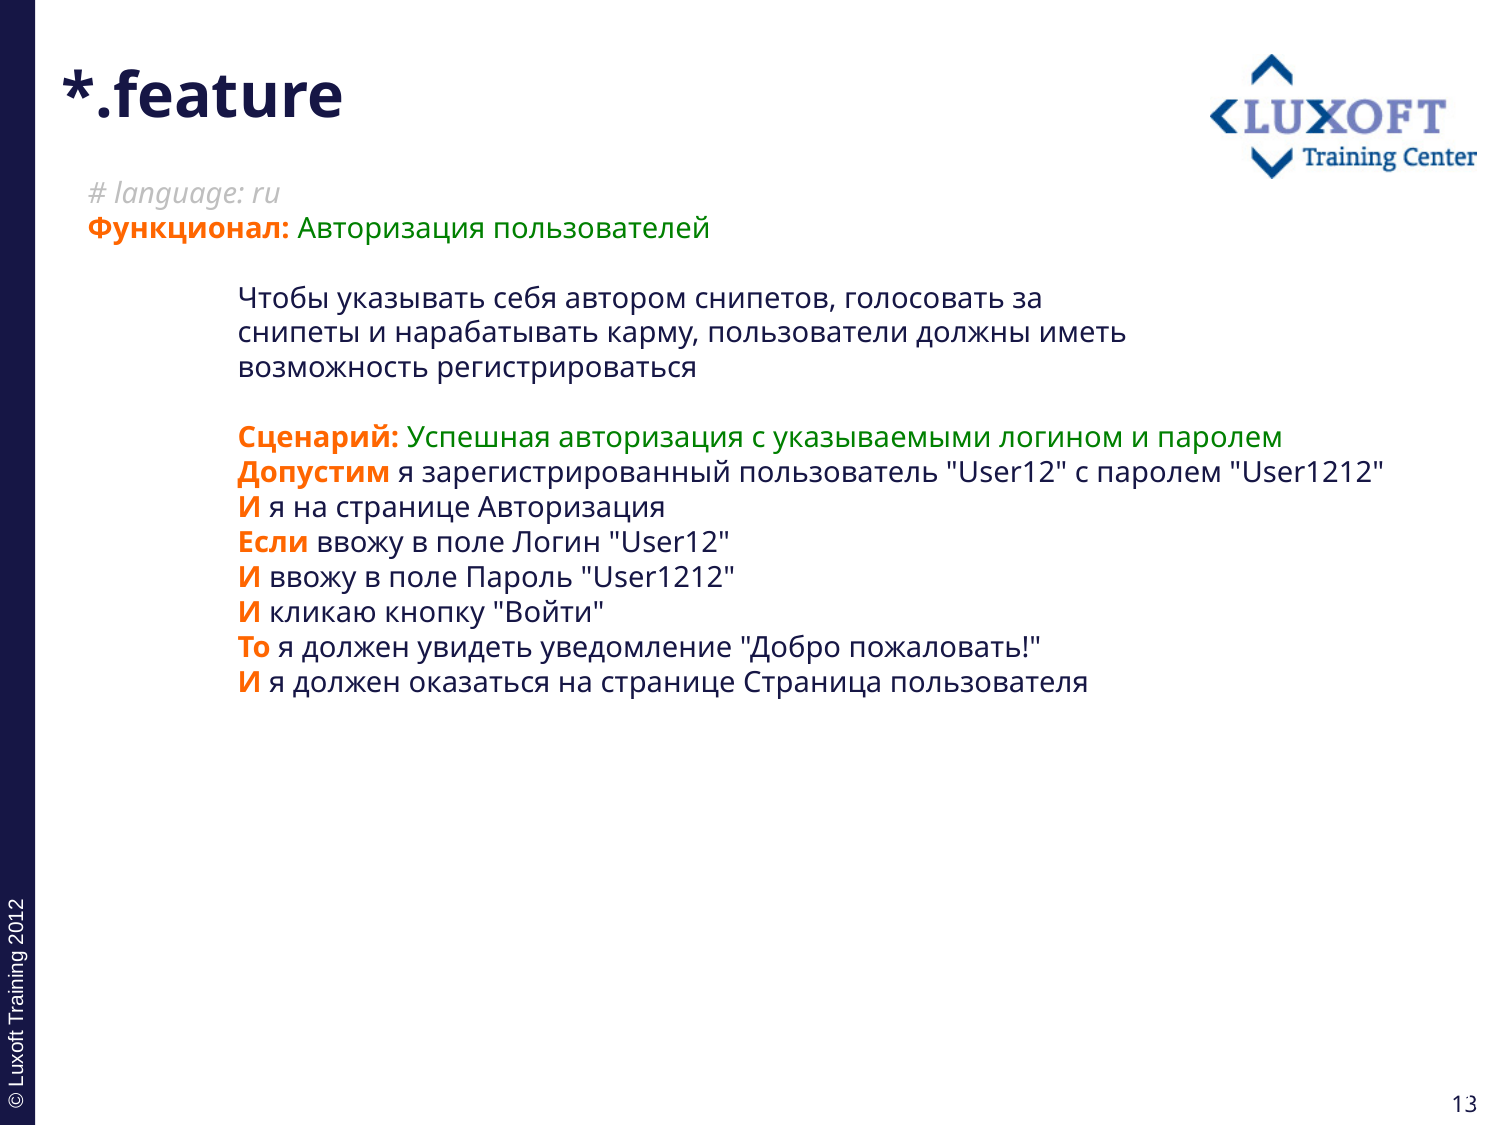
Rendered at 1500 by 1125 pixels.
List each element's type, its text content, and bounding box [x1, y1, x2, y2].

picture [1210, 54, 1477, 179]
text_box # language: ru Функционал: Авторизация пользователей Чтобы указывать себя автором снипетов, голосовать за снипеты и нарабатывать карму, пользователи должны иметь возможность регистрироваться Сценарий: Успешная авторизация с указываемыми логином и паролем Допустим я зарегистрированный пользователь "User12" с паролем "User1212" И я на странице Авторизация Если ввожу в поле Логин "User12" И ввожу в поле Пароль "User1212" И кликаю кнопку "Войти" То я должен увидеть уведомление "Добро пожаловать!" И я должен оказаться на странице Страница пользователя [72, 166, 1438, 706]
title *.feature [46, 20, 1397, 165]
